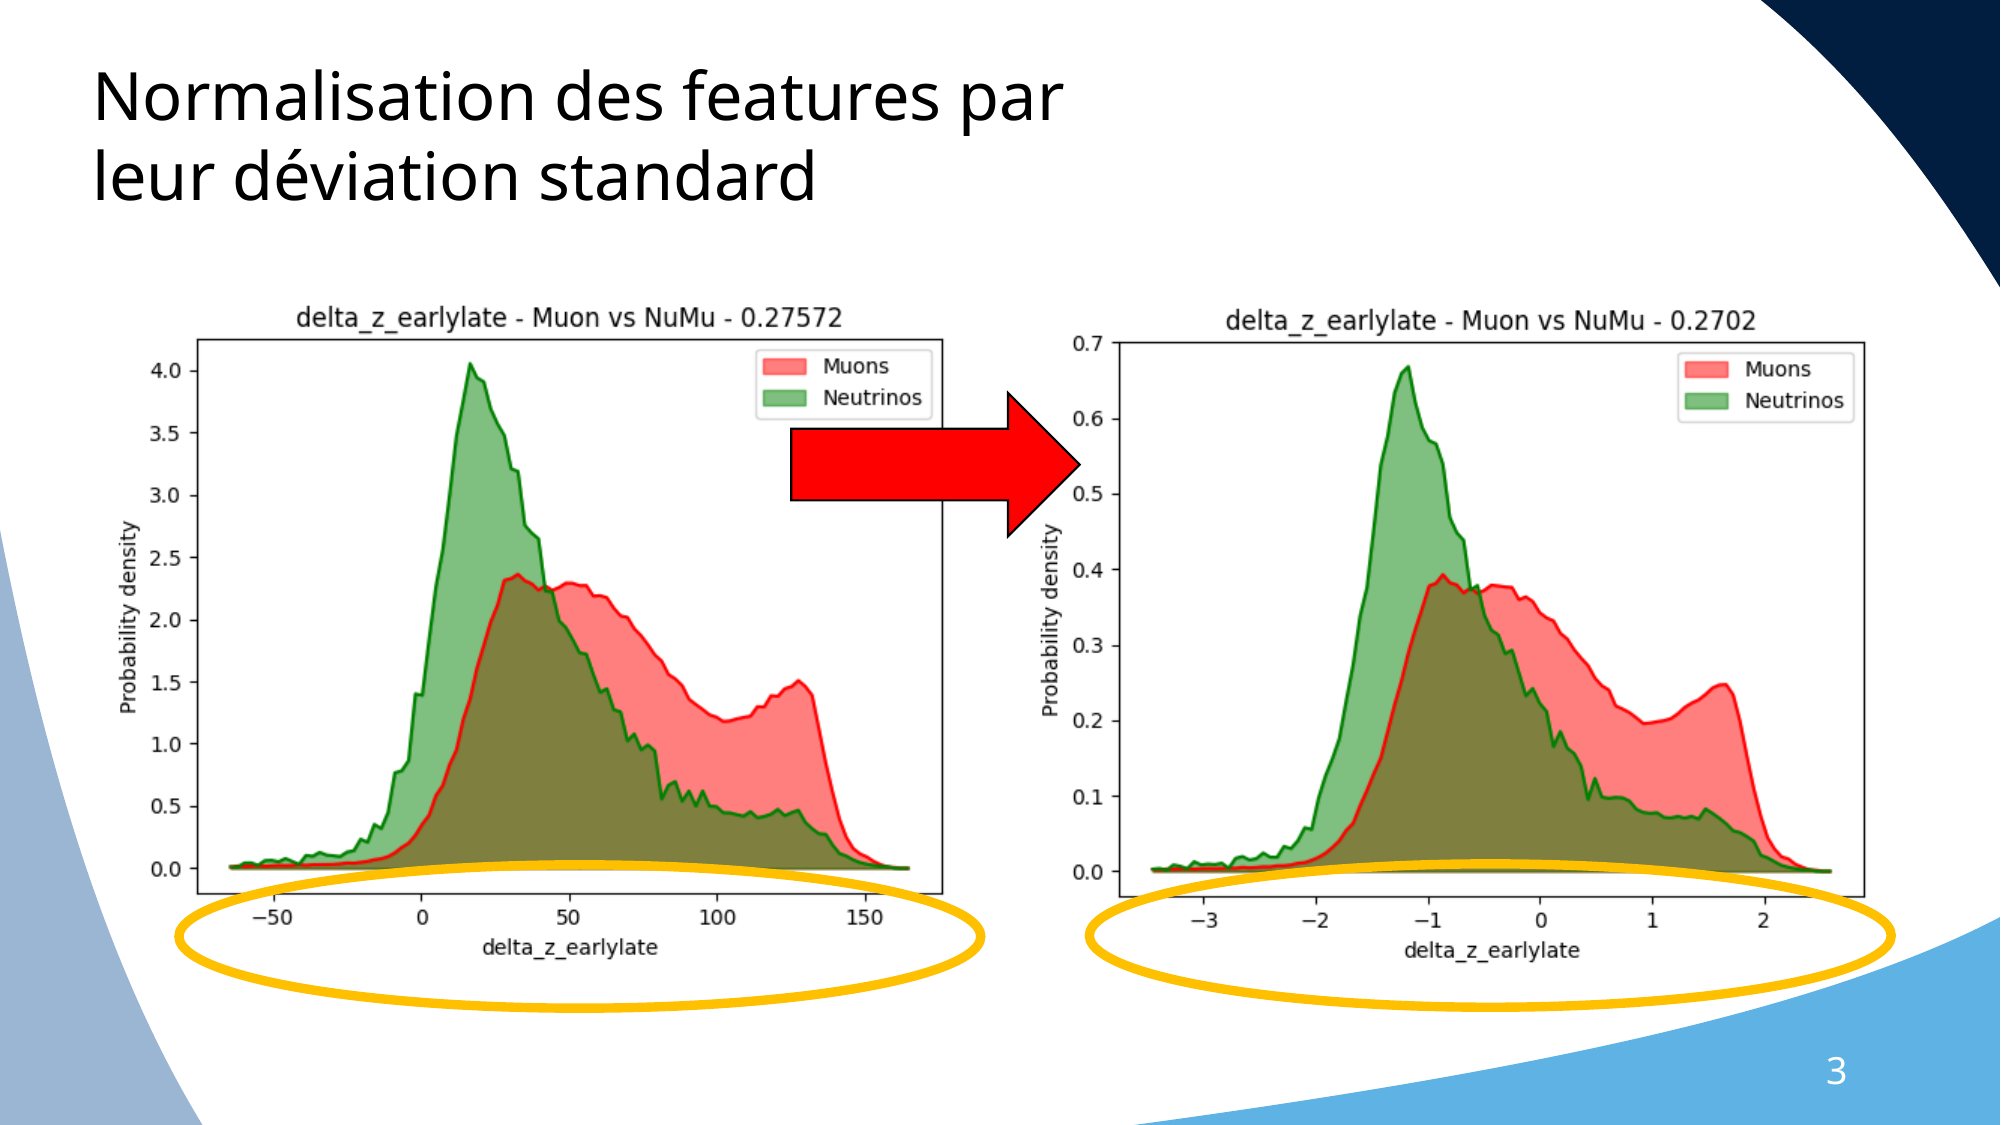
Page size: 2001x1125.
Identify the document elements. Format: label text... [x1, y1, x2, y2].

text_box [1155, 976, 1826, 1009]
text_box [1759, 0, 2000, 290]
slide_number 3 [1412, 1042, 1863, 1103]
text_box [231, 973, 929, 1010]
text_box [0, 524, 204, 1125]
text_box Normalisation des features par leur déviation standard [77, 46, 1176, 221]
picture [77, 252, 1960, 976]
text_box [1126, 915, 2000, 1125]
